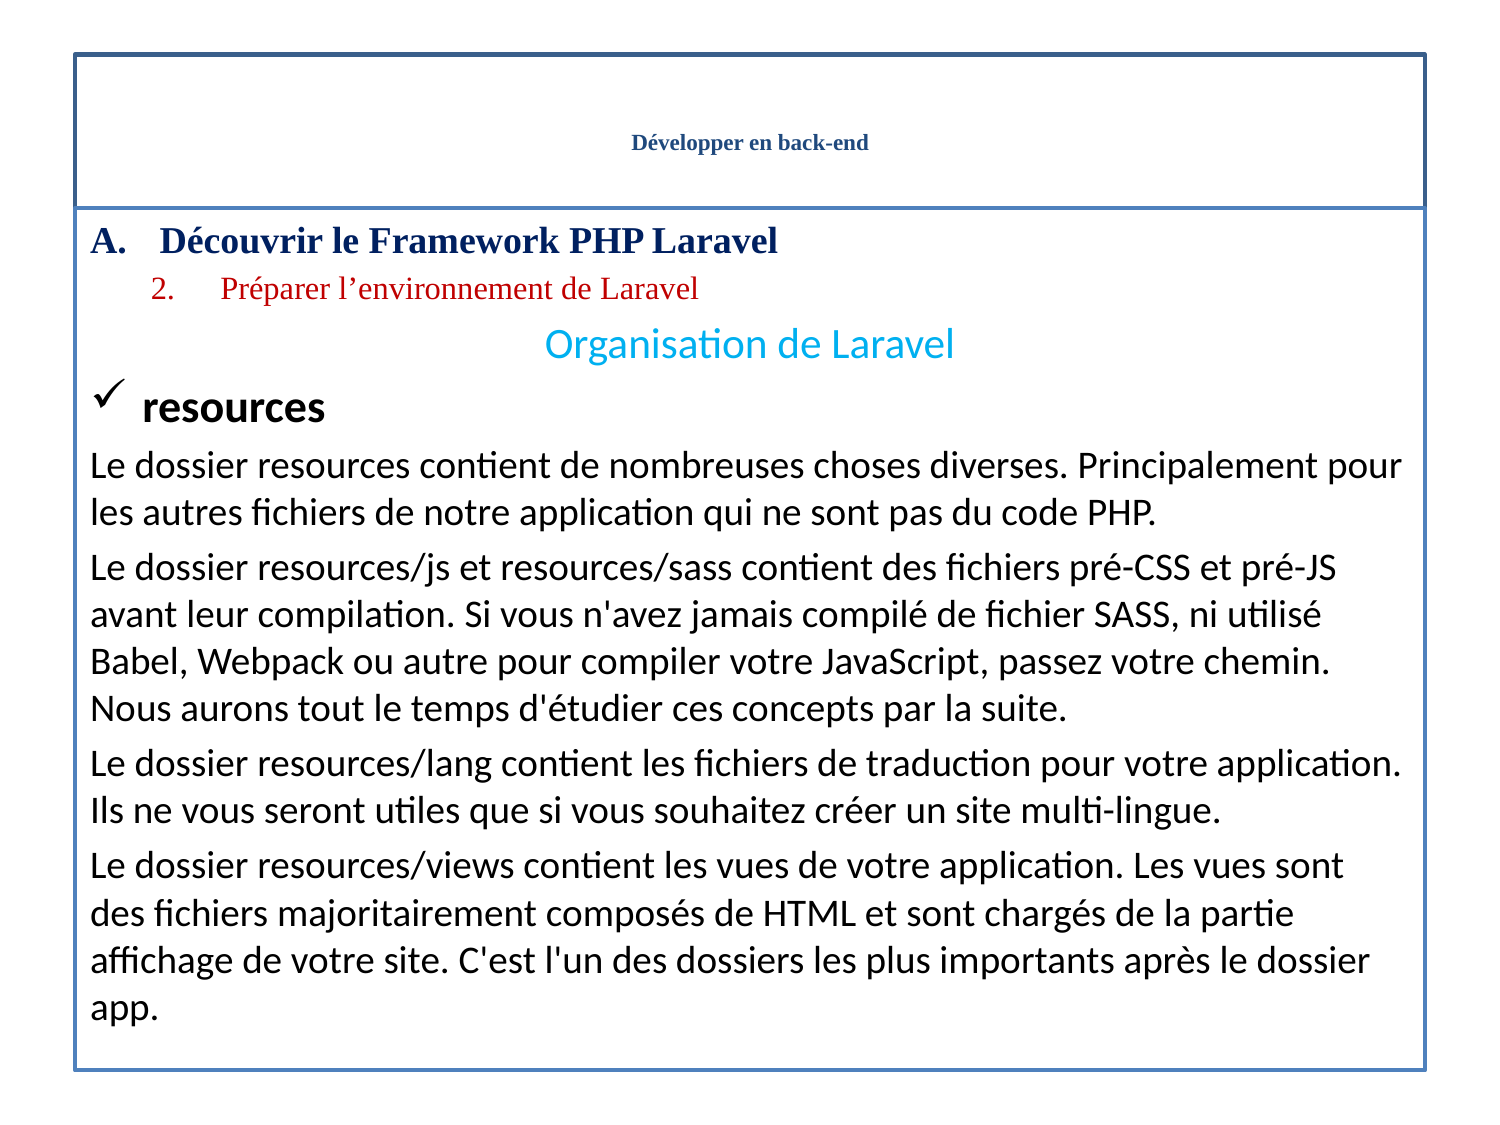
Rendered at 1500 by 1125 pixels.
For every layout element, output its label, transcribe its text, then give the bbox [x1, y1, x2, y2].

text_box [73, 52, 1427, 206]
list Découvrir le Framework PHP Laravel Préparer l’environnement de Laravel Organisation de Laravel resources Le dossier resources contient de nombreuses choses diverses. Principalement pour les autres fichiers de notre application qui ne sont pas du code PHP. Le dossier resources/js et resources/sass contient des fichiers pré-CSS et pré-JS avant leur compilation. Si vous n'avez jamais compilé de fichier SASS, ni utilisé Babel, Webpack ou autre pour compiler votre JavaScript, passez votre chemin. Nous aurons tout le temps d'étudier ces concepts par la suite. Le dossier resources/lang contient les fichiers de traduction pour votre application. Ils ne vous seront utiles que si vous souhaitez créer un site multi-lingue. Le dossier resources/views contient les vues de votre application. Les vues sont des fichiers majoritairement composés de HTML et sont chargés de la partie affichage de votre site. C'est l'un des dossiers les plus importants après le dossier app. [73, 206, 1427, 1072]
title Développer en back-end [75, 64, 1425, 206]
